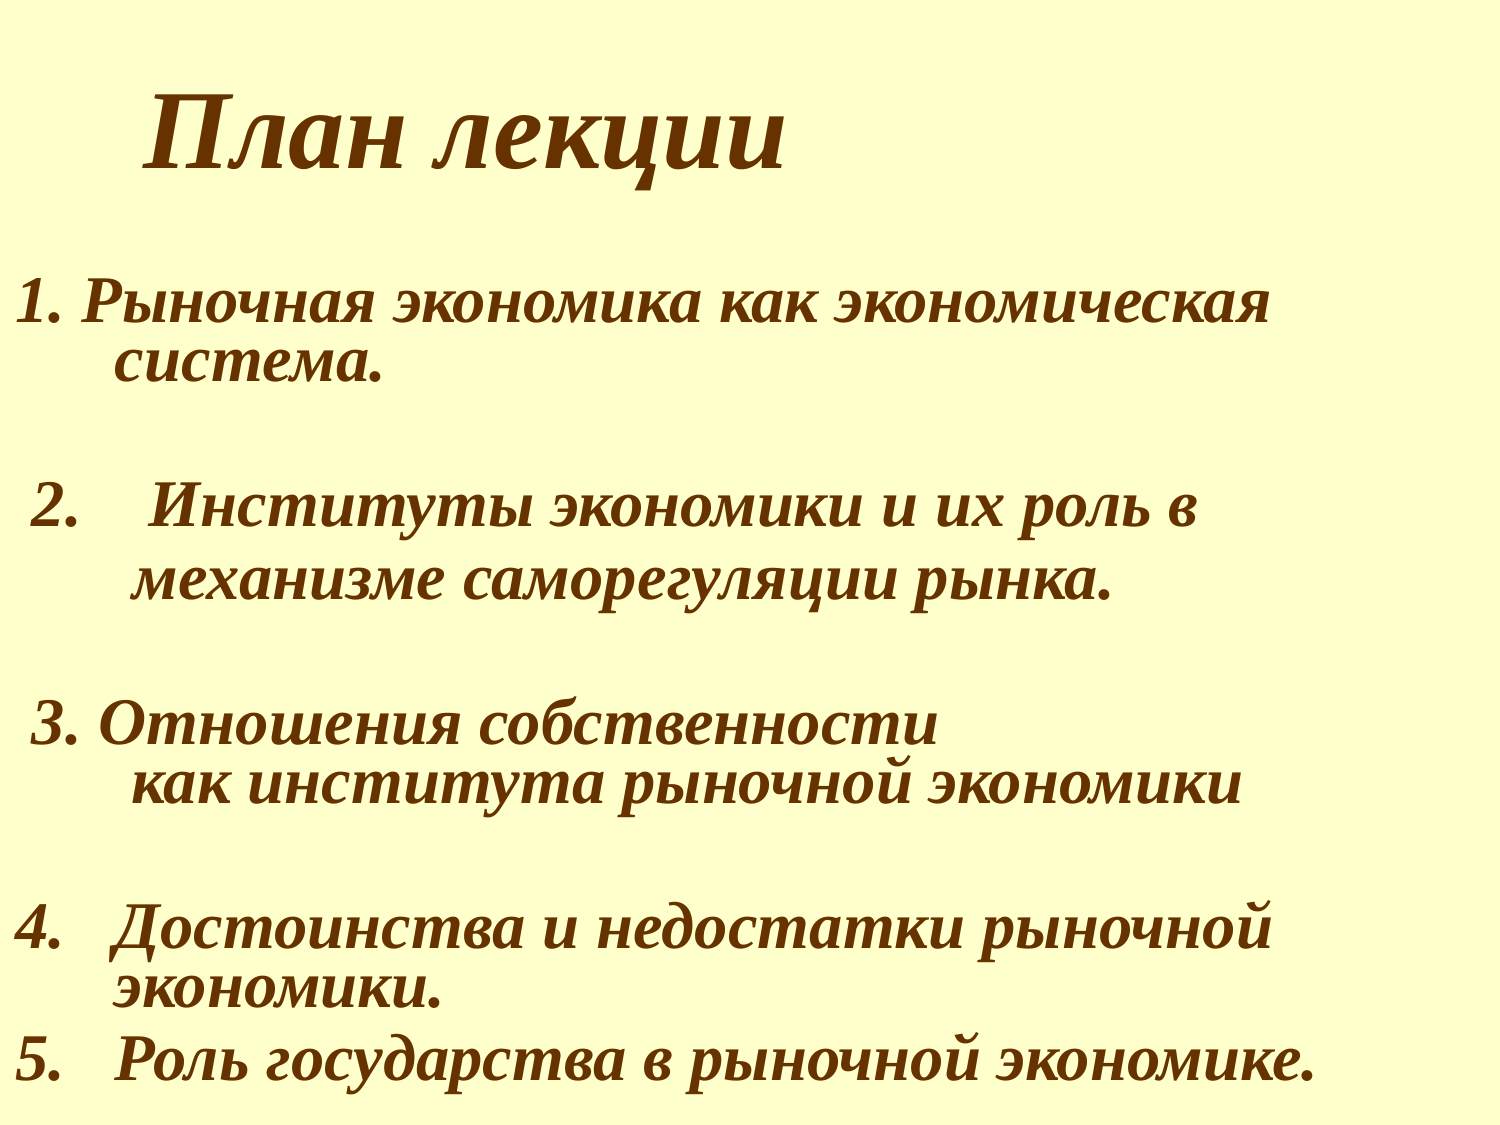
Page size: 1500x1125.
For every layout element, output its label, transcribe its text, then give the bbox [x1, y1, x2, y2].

list План лекции 1. Рыночная экономика как экономическая система. 2. Институты экономики и их роль в механизме саморегуляции рынка. 3. Отношения собственности как института рыночной экономики Достоинства и недостатки рыночной экономики. Роль государства в рыночной экономике. [0, 0, 1500, 1125]
